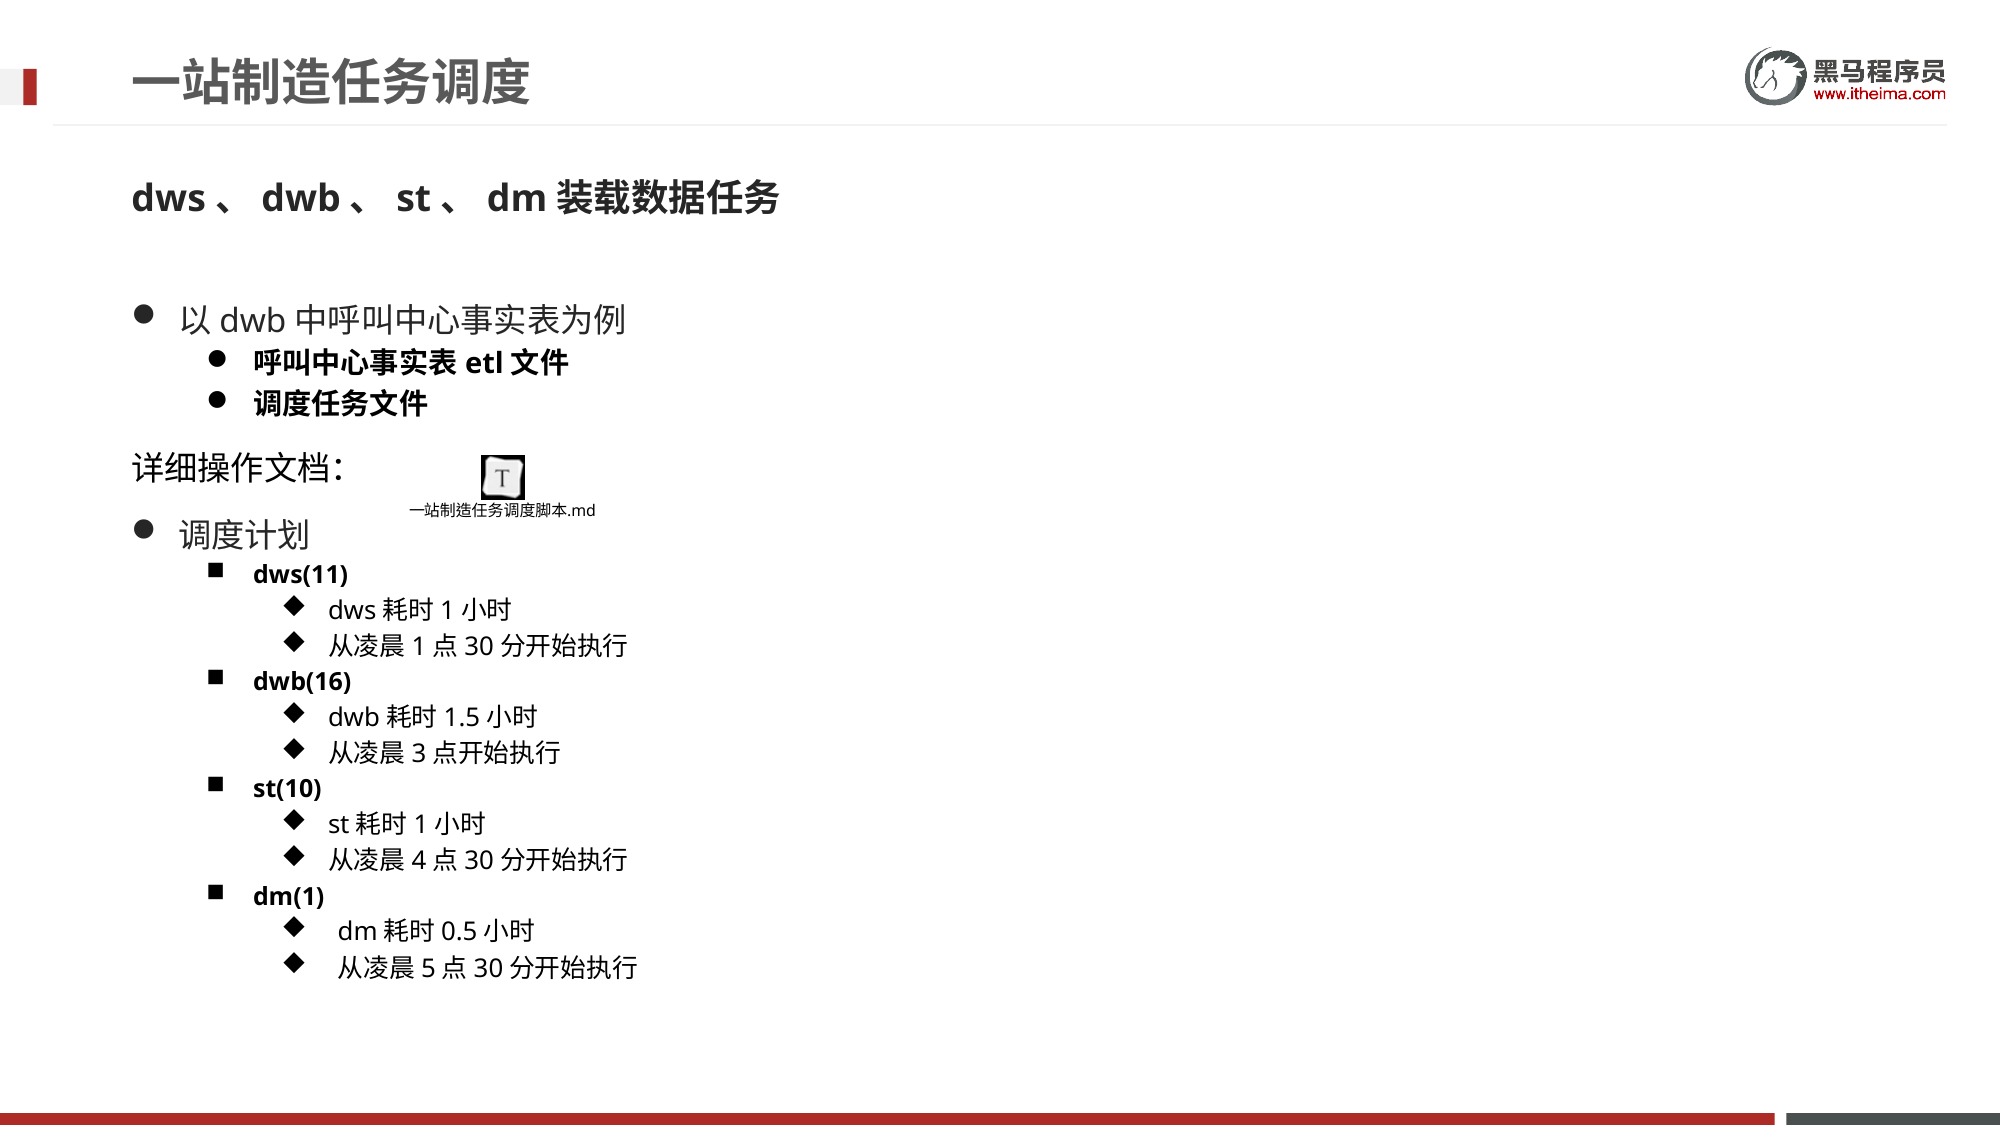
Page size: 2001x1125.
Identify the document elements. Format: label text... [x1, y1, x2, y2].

list dws、dwb、st、dm装载数据任务 [116, 154, 1872, 239]
title 一站制造任务调度 [116, 38, 1556, 124]
list 以dwb中呼叫中心事实表为例 呼叫中心事实表etl文件 调度任务文件 详细操作文档： 调度计划 dws(11) dws耗时1小时 从凌晨1点30分开始执行 dwb(16) dwb耗时1.5小时 从凌晨3点开始执行 st(10) st耗时1小时 从凌晨4点30分开始执行 dm(1) dm耗时0.5小时 从凌晨5点30分开始执行 [116, 271, 1872, 1033]
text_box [384, 455, 621, 529]
picture [1744, 46, 1946, 106]
